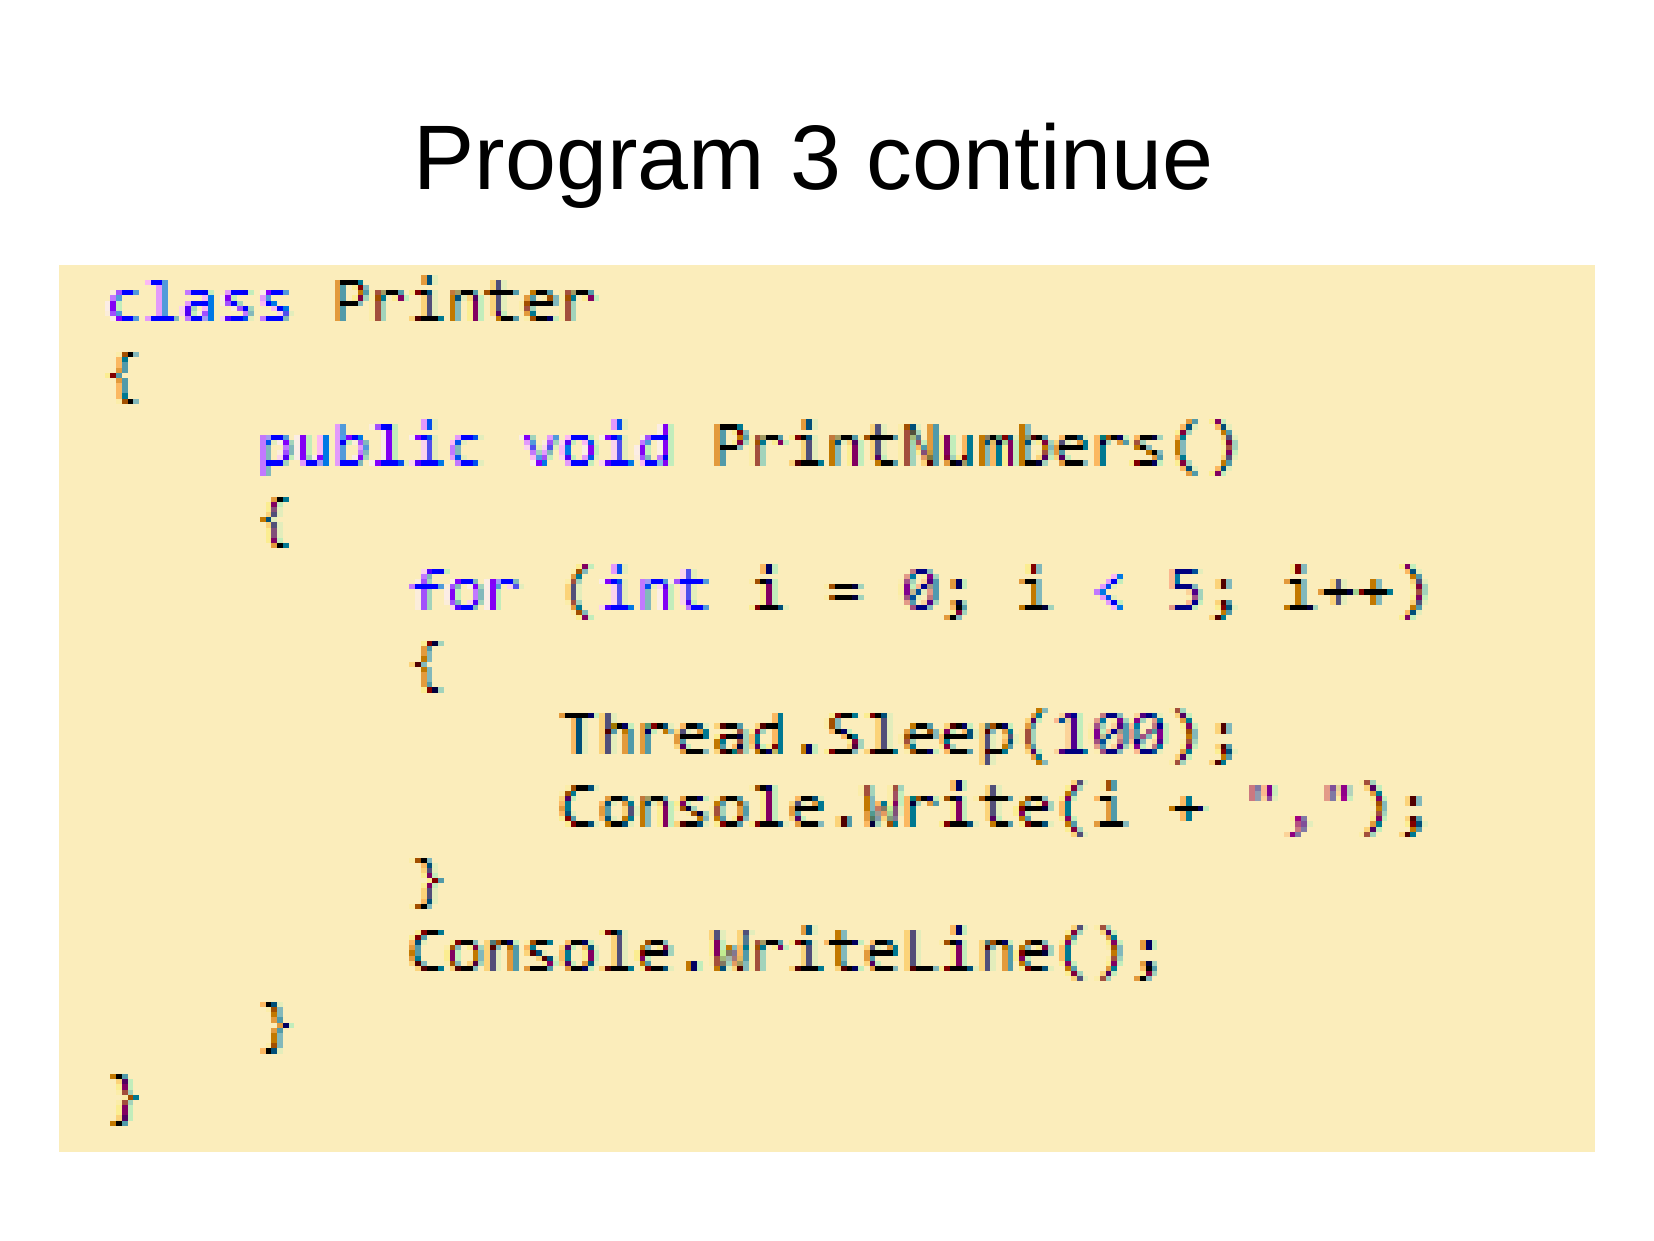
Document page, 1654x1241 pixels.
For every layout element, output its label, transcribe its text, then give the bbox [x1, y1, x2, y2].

text_box Program 3 continue [82, 49, 1571, 257]
picture [58, 265, 1595, 1152]
